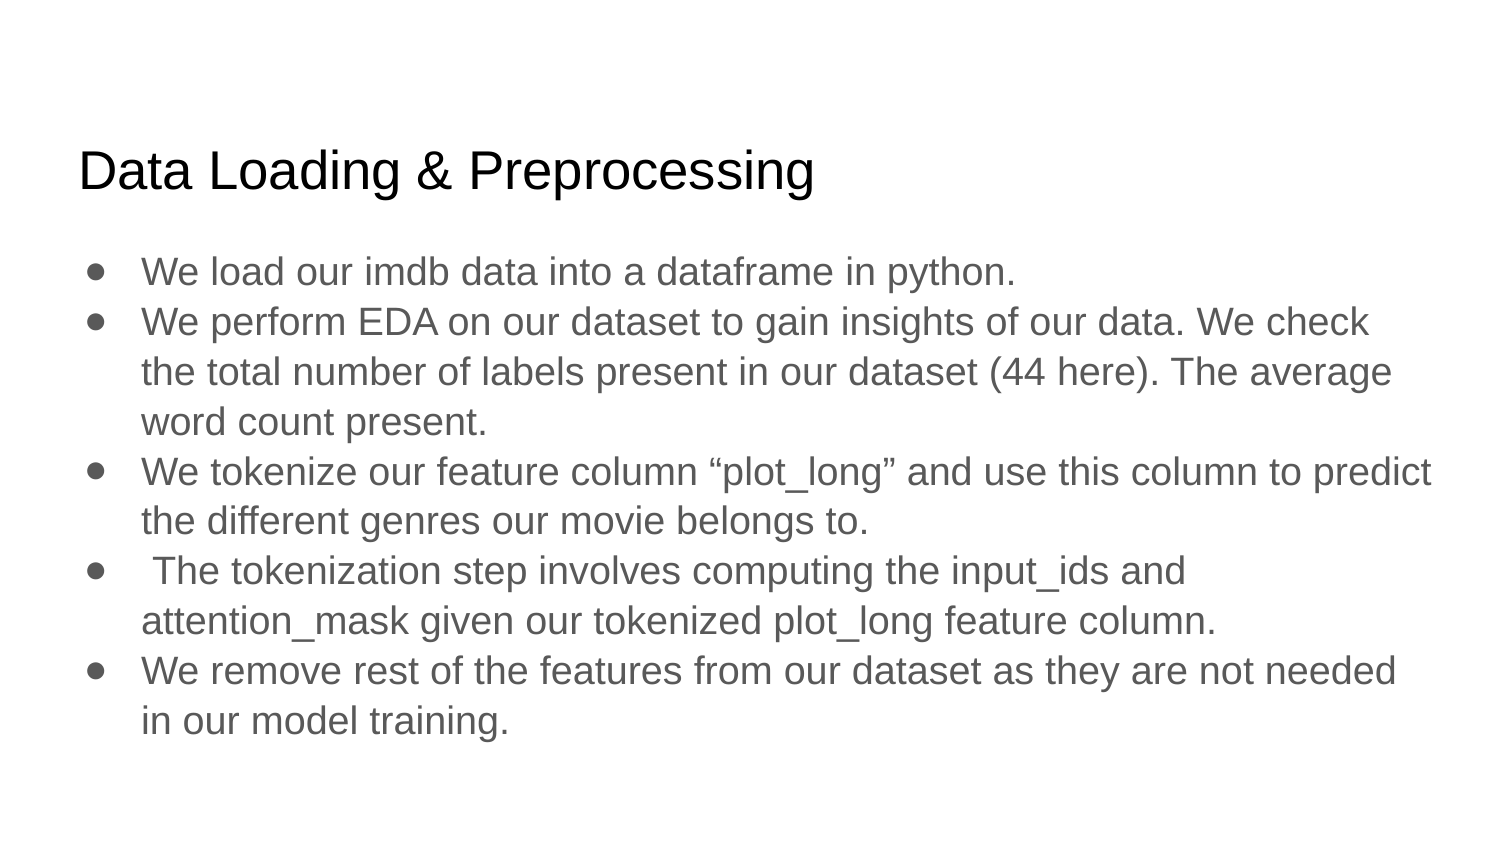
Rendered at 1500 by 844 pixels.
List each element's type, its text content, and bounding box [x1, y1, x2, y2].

list We load our imdb data into a dataframe in python. We perform EDA on our dataset to gain insights of our data. We check the total number of labels present in our dataset (44 here). The average word count present. We tokenize our feature column “plot_long” and use this column to predict the different genres our movie belongs to. The tokenization step involves computing the input_ids and attention_mask given our tokenized plot_long feature column. We remove rest of the features from our dataset as they are not needed in our model training. [51, 228, 1449, 750]
title Data Loading & Preprocessing [63, 119, 1461, 214]
